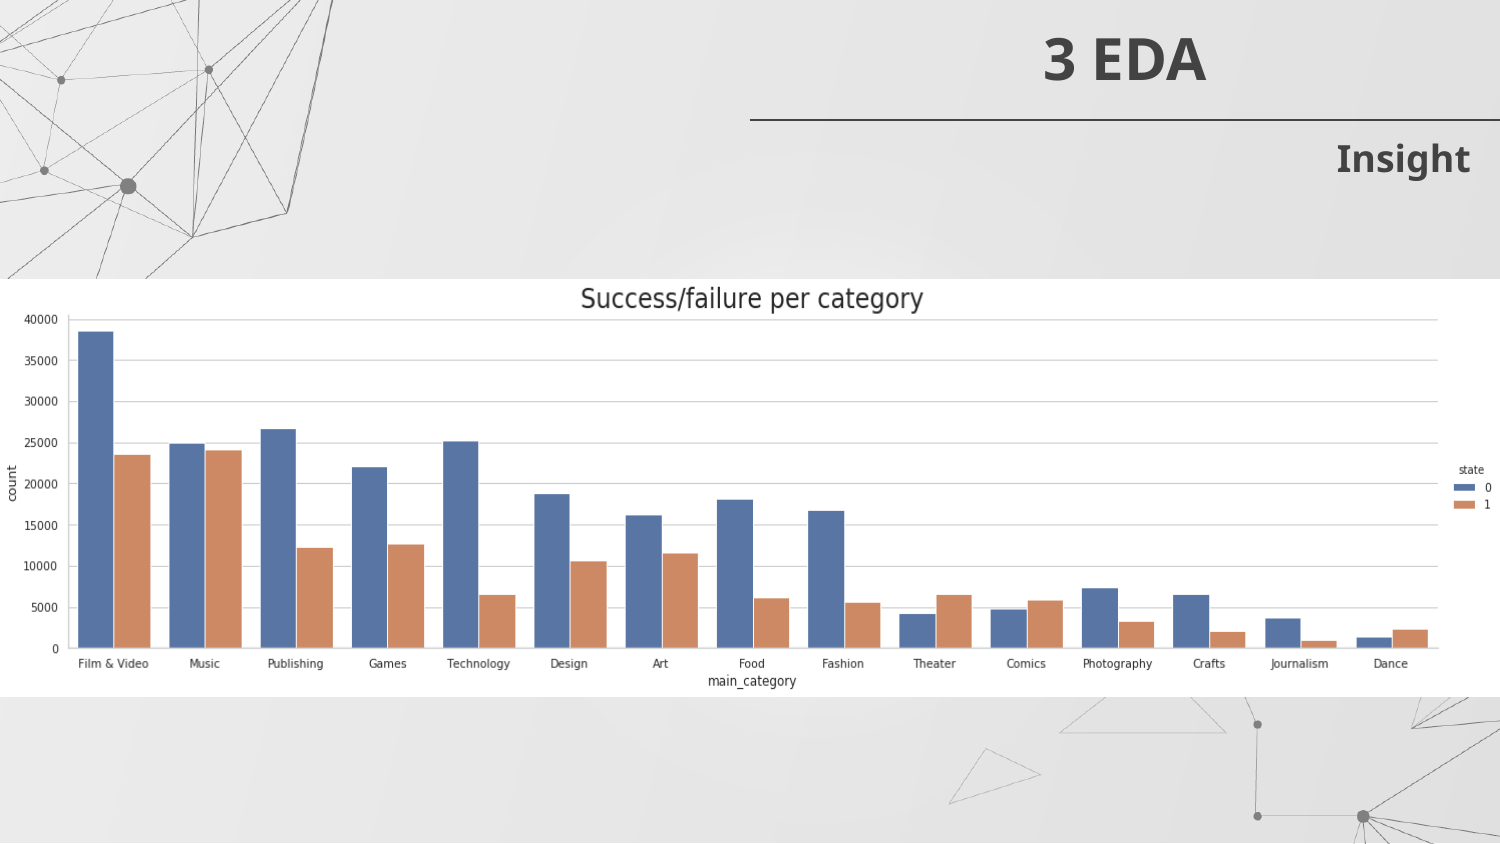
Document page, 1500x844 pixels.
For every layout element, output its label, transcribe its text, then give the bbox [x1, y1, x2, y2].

picture [0, 0, 1500, 844]
text_box Insight [1159, 127, 1487, 210]
text_box 3 EDA [749, 24, 1500, 108]
subtitle [334, 174, 1246, 278]
